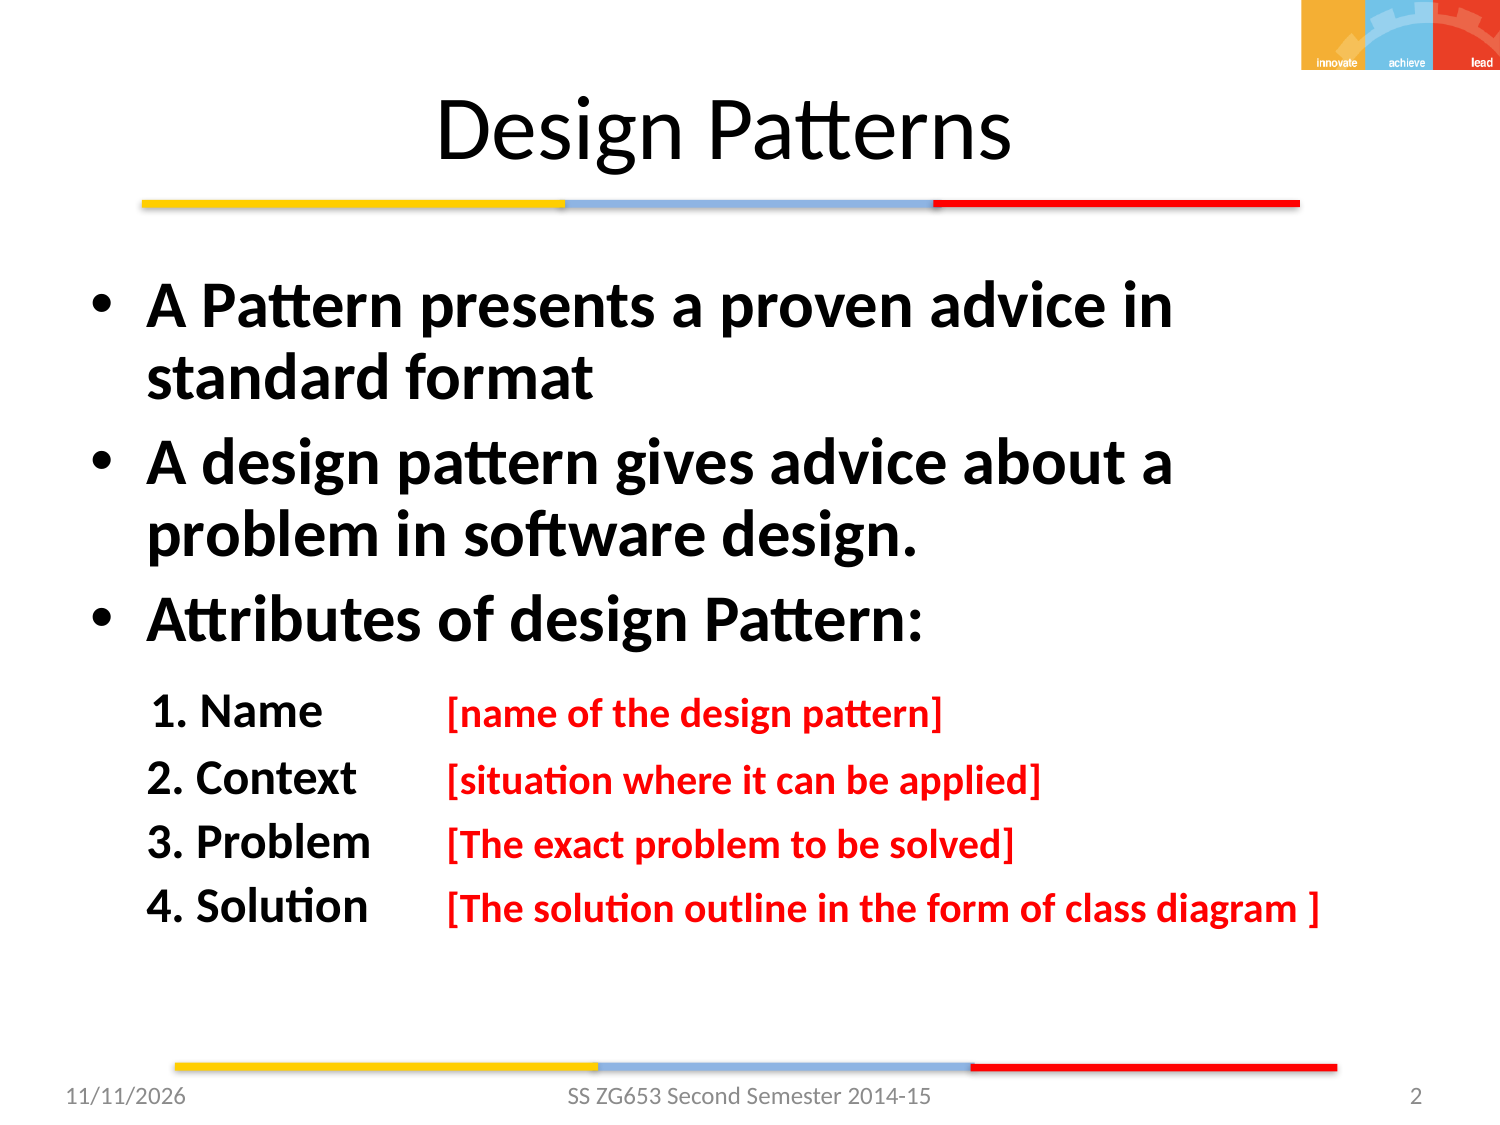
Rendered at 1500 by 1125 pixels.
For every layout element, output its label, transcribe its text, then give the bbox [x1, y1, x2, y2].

picture [1301, 0, 1500, 70]
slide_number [50, 1065, 400, 1125]
slide_number 2 [1087, 1065, 1438, 1125]
footer SS ZG653 Second Semester 2014-15 [512, 1065, 988, 1125]
title Design Patterns [49, 45, 1401, 201]
list A Pattern presents a proven advice in standard format A design pattern gives advice about a problem in software design. Attributes of design Pattern: 1. Name [name of the design pattern] 2. Context [situation where it can be applied] 3. Problem [The exact problem to be solved] 4. Solution [The solution outline in the form of class diagram ] [74, 262, 1426, 1006]
